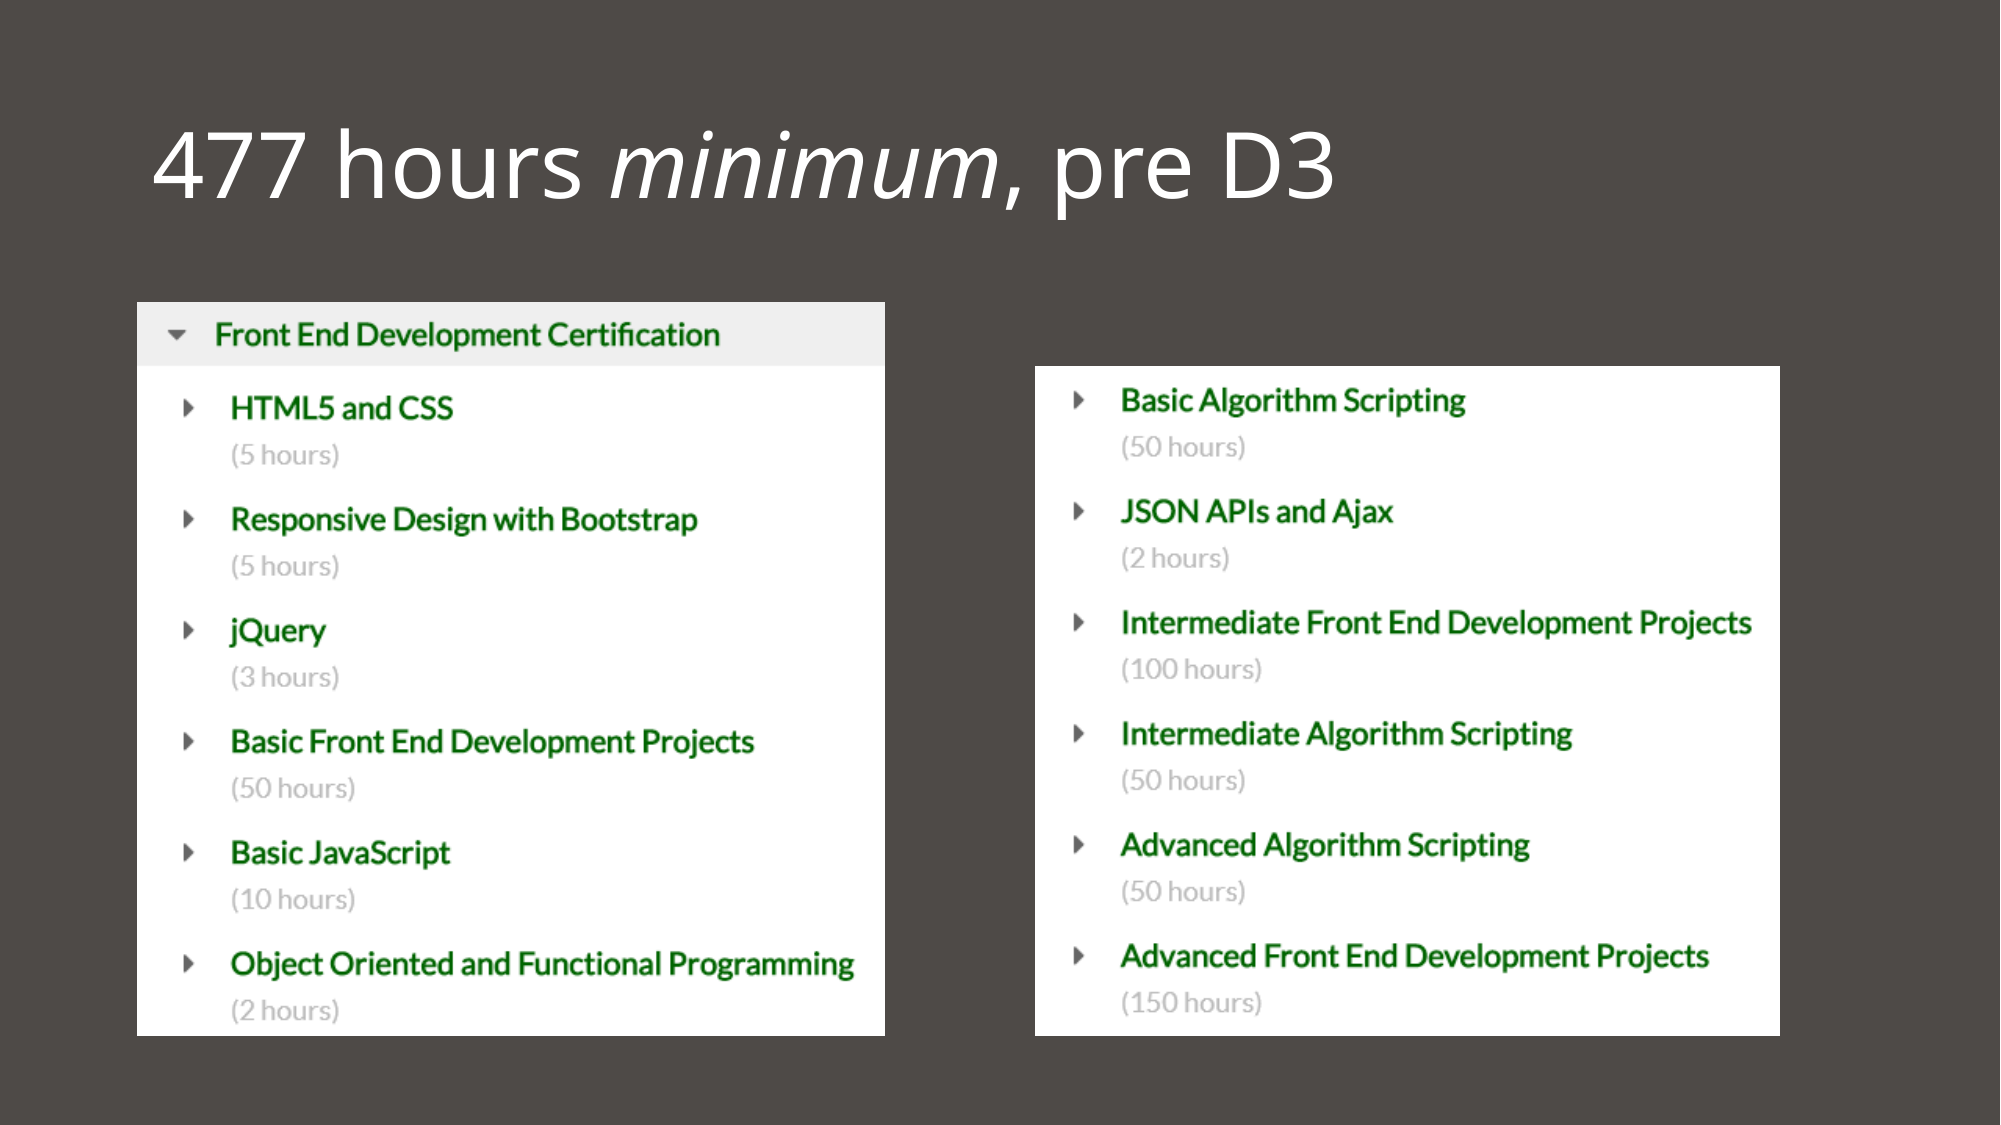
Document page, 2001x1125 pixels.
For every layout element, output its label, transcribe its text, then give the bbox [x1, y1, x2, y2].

picture [137, 302, 885, 1036]
picture [1035, 366, 1780, 1036]
title 477 hours minimum, pre D3 [137, 59, 1863, 278]
